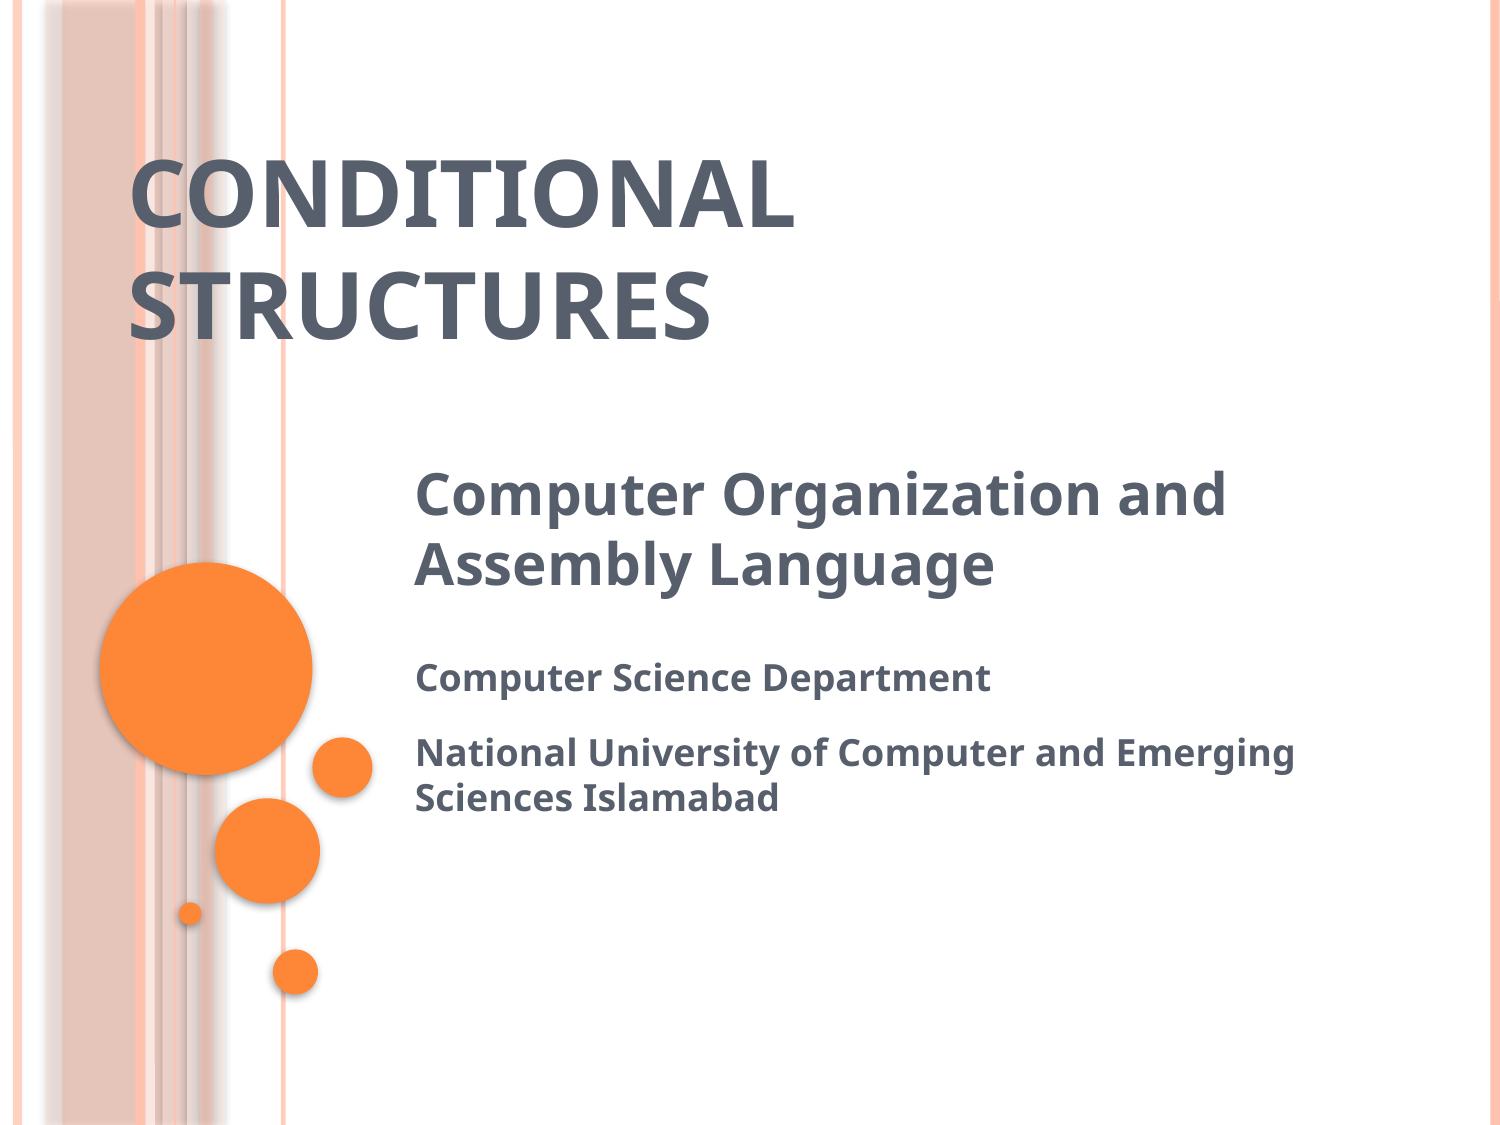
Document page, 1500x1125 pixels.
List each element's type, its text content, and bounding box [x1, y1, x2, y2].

title Conditional Structures [112, 125, 1388, 367]
subtitle Computer Organization and Assembly Language Computer Science Department National University of Computer and Emerging Sciences Islamabad [399, 450, 1400, 963]
